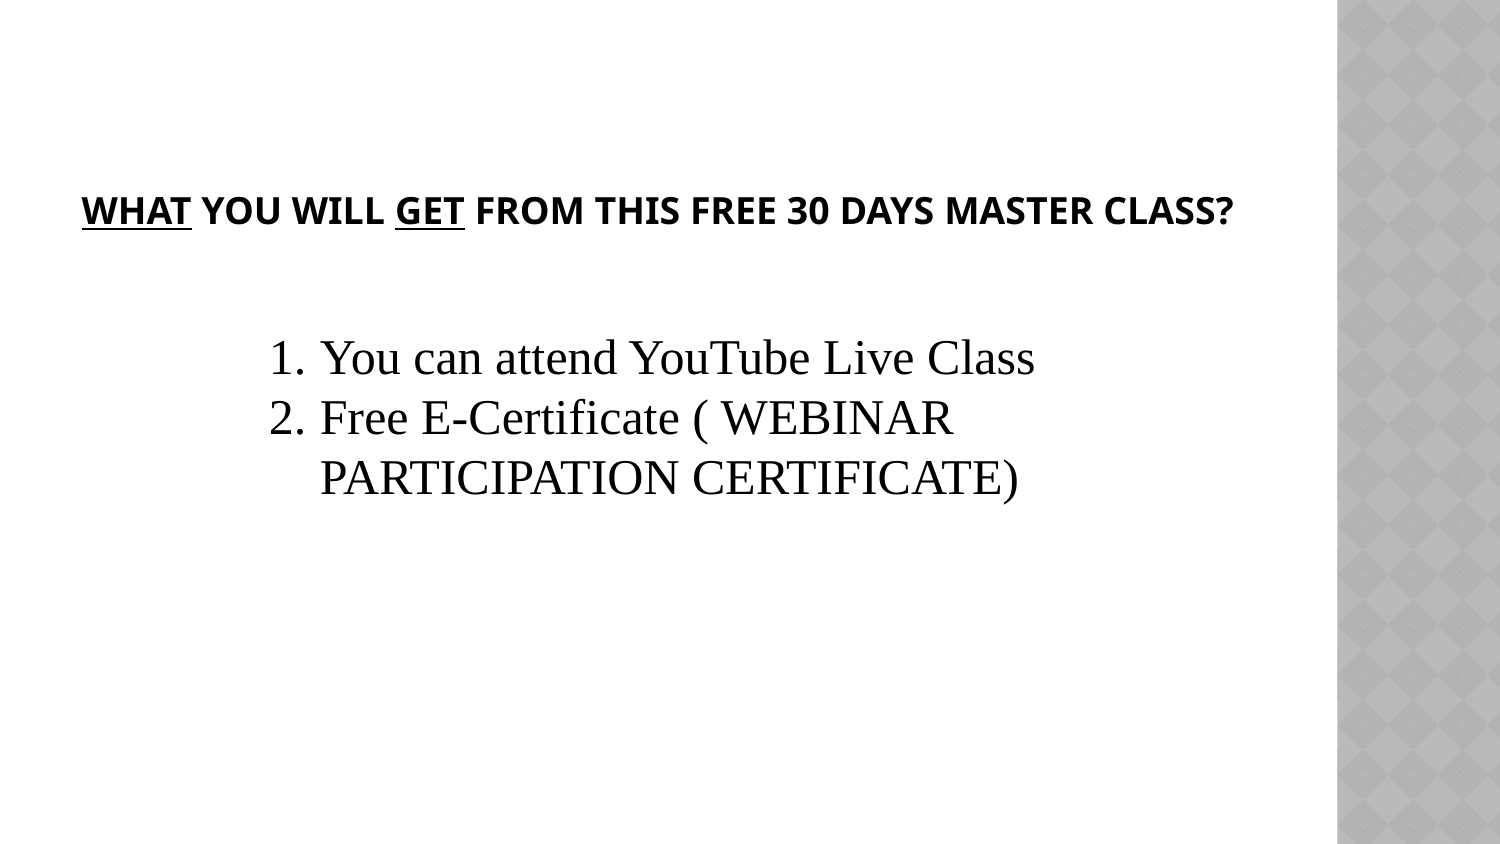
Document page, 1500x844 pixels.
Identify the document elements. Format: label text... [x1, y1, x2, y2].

text_box You can attend YouTube Live Class Free E-Certificate ( WEBINAR PARTICIPATION CERTIFICATE) [258, 319, 1195, 510]
title What you will get from this Free 30 Days Master Class? [71, 158, 1423, 238]
